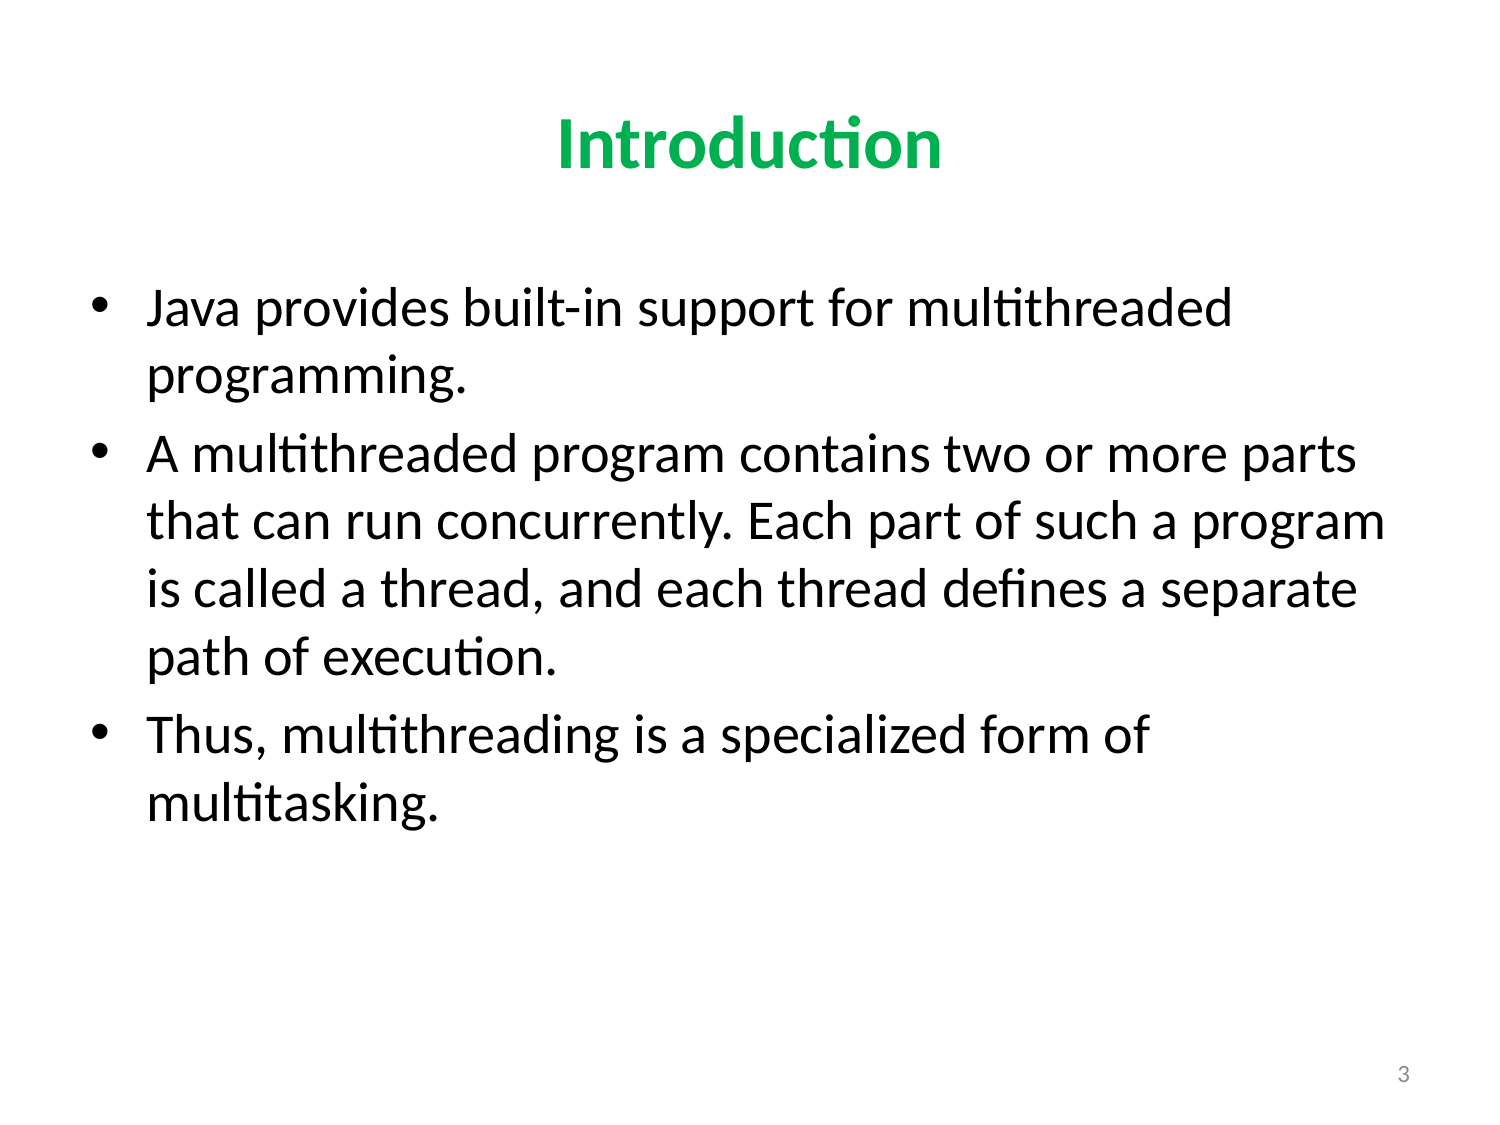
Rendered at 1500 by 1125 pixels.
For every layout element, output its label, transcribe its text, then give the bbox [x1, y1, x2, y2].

slide_number 3 [1074, 1042, 1425, 1103]
title Introduction [75, 45, 1425, 233]
list Java provides built-in support for multithreaded programming. A multithreaded program contains two or more parts that can run concurrently. Each part of such a program is called a thread, and each thread defines a separate path of execution. Thus, multithreading is a specialized form of multitasking. [75, 262, 1425, 1005]
